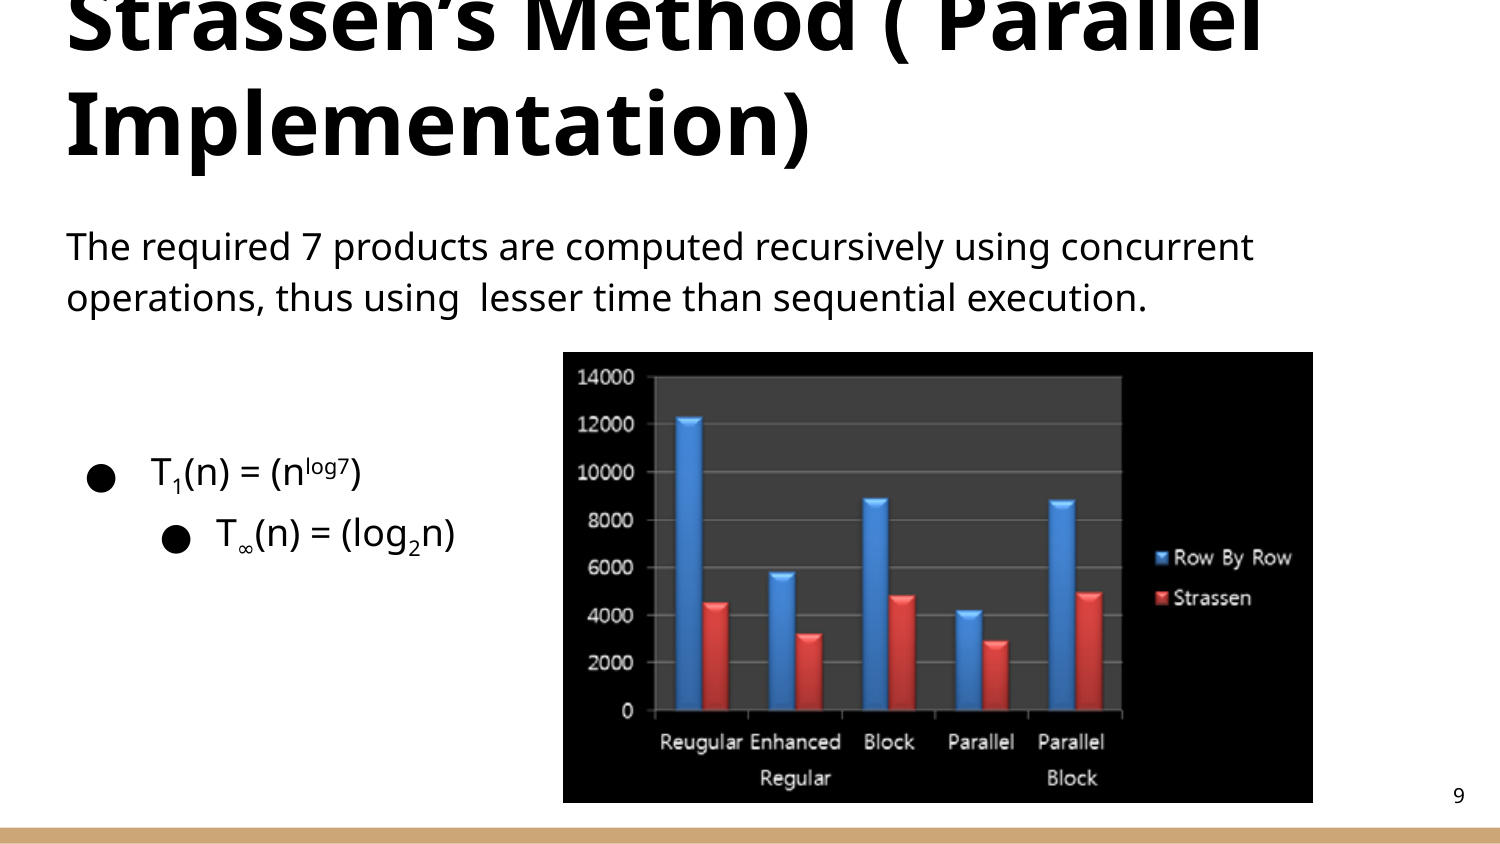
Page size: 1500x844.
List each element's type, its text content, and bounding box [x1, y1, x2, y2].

slide_number ‹#› [1389, 764, 1480, 830]
picture [563, 352, 1313, 804]
title Strassen’s Method ( Parallel Implementation) [51, 51, 1449, 189]
list The required 7 products are computed recursively using concurrent operations, thus using lesser time than sequential execution. T1(n) = (nlog7) T∞(n) = (log2n) [51, 200, 1449, 752]
